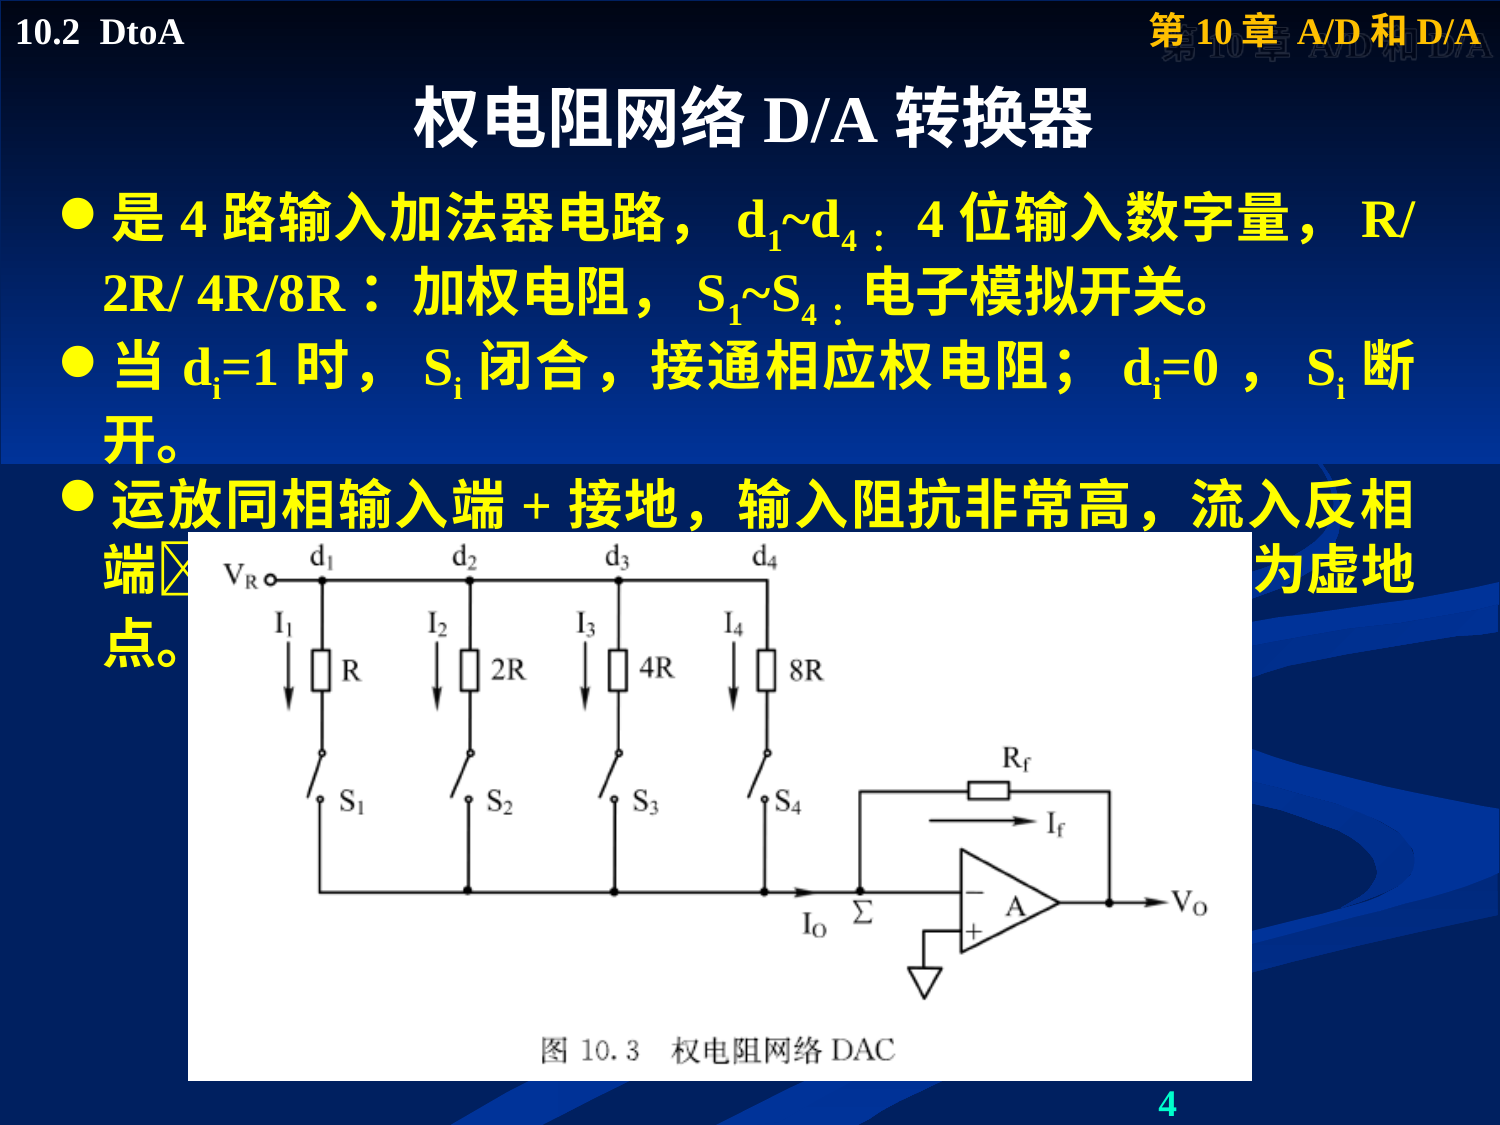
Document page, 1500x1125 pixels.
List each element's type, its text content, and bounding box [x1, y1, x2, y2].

title 权电阻网络D/A转换器 [78, 60, 1430, 172]
picture [188, 532, 1253, 1081]
list 是4路输入加法器电路，d1~d4：4位输入数字量，R/2R/ 4R/8R：加权电阻，S1~S4：电子模拟开关。 当di=1时，Si闭合，接通相应权电阻；di=0，Si断开。 运放同相输入端+接地，输入阻抗非常高，流入反相端的电流及+、间电流0，V=V+=0，∑为虚地点。 [42, 175, 1431, 527]
